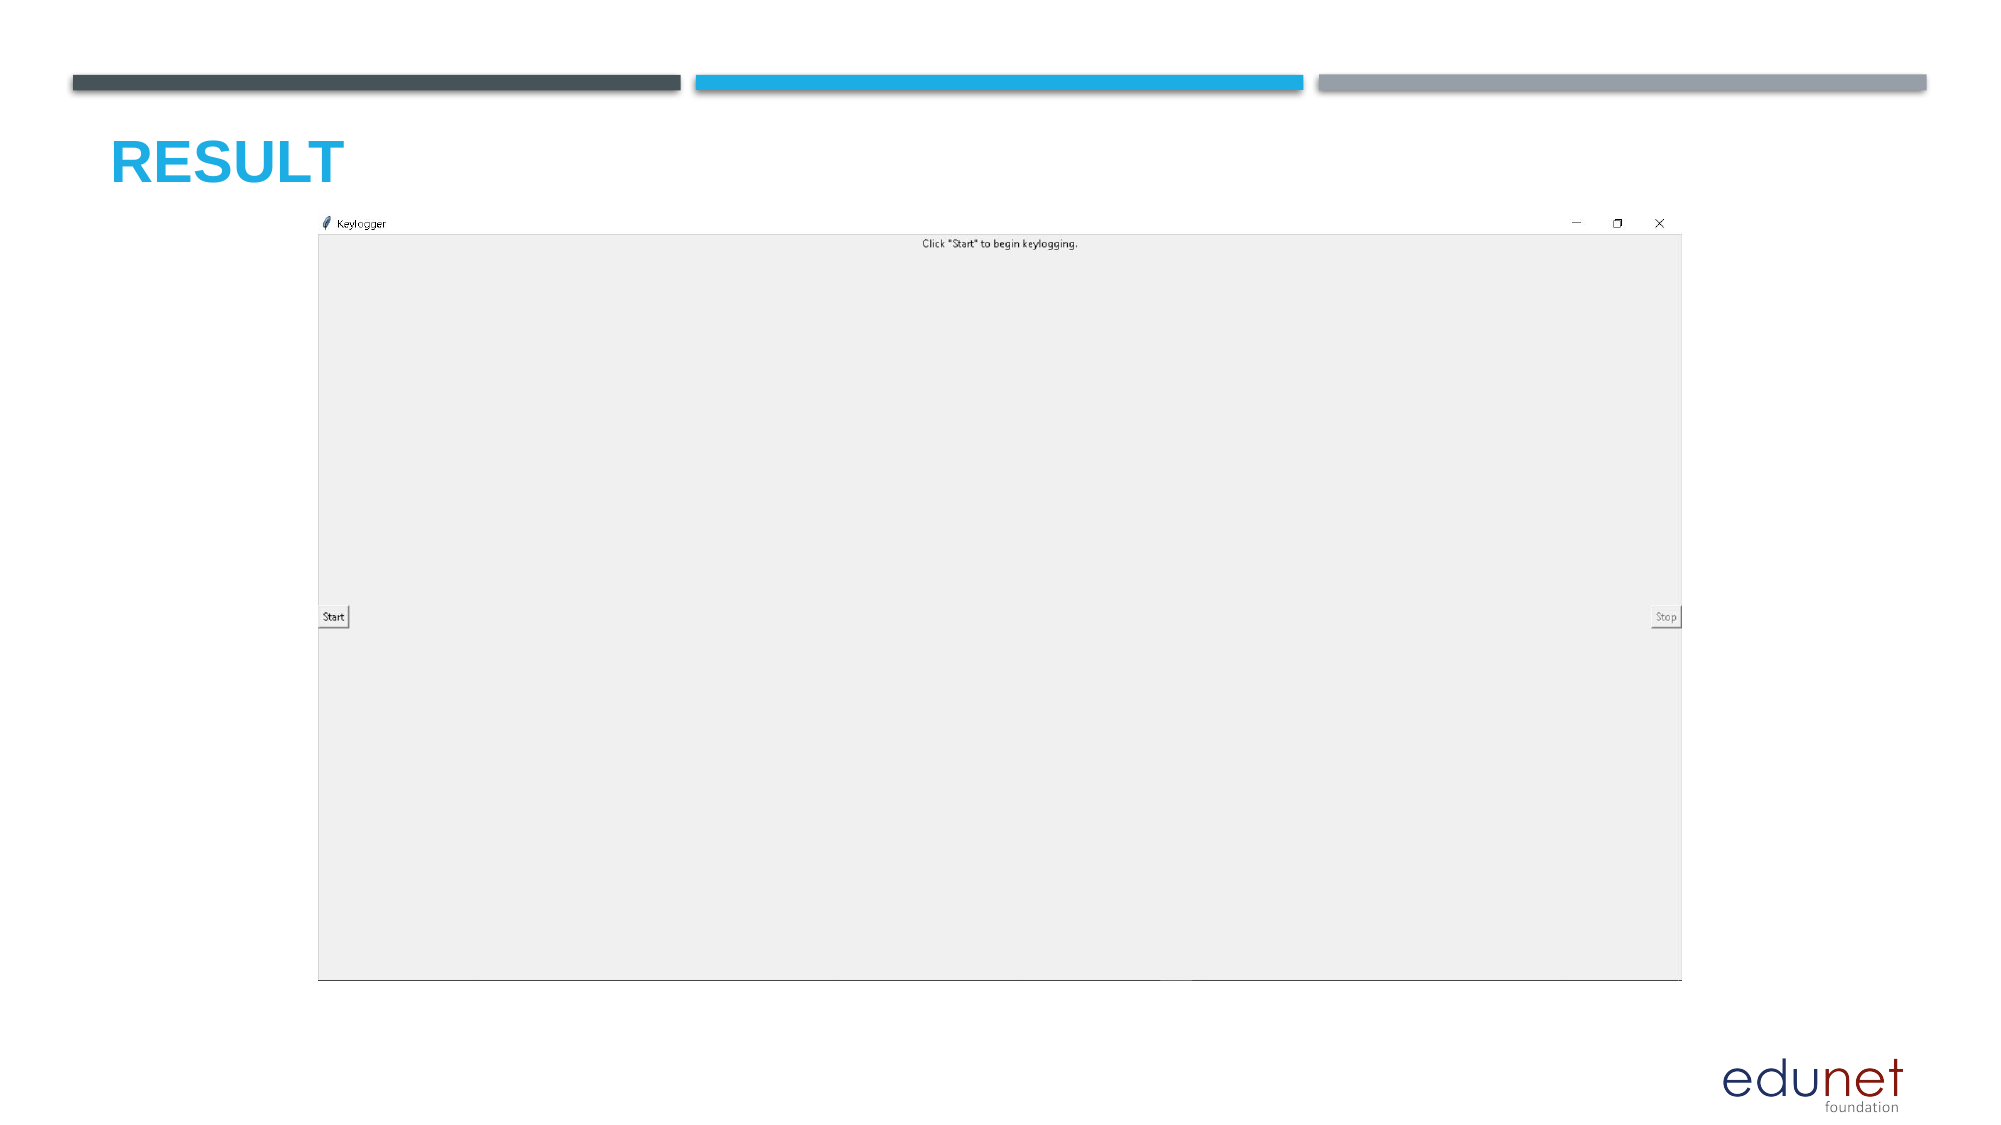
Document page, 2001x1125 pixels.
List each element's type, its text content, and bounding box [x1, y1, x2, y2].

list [317, 212, 1682, 981]
title Result [95, 115, 1905, 203]
picture [1719, 1056, 1905, 1116]
